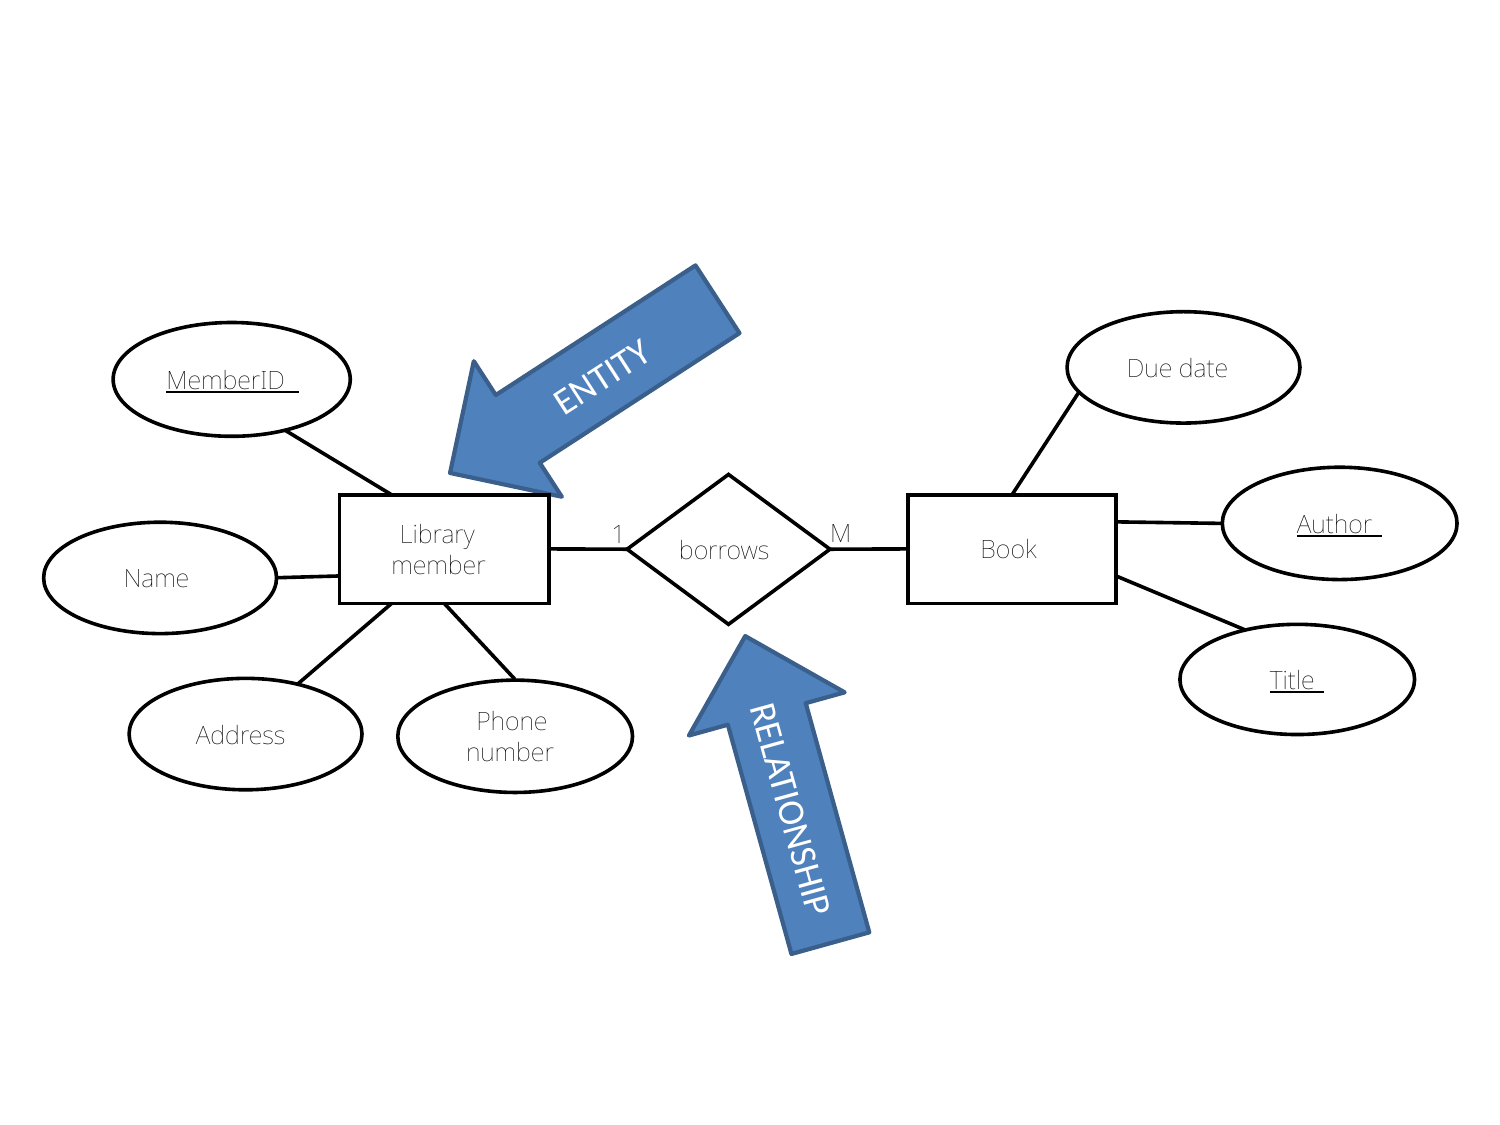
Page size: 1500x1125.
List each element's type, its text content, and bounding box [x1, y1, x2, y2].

picture [34, 302, 1489, 812]
text_box RELATIONSHIP [752, 820, 872, 956]
text_box ENTITY [636, 263, 722, 301]
